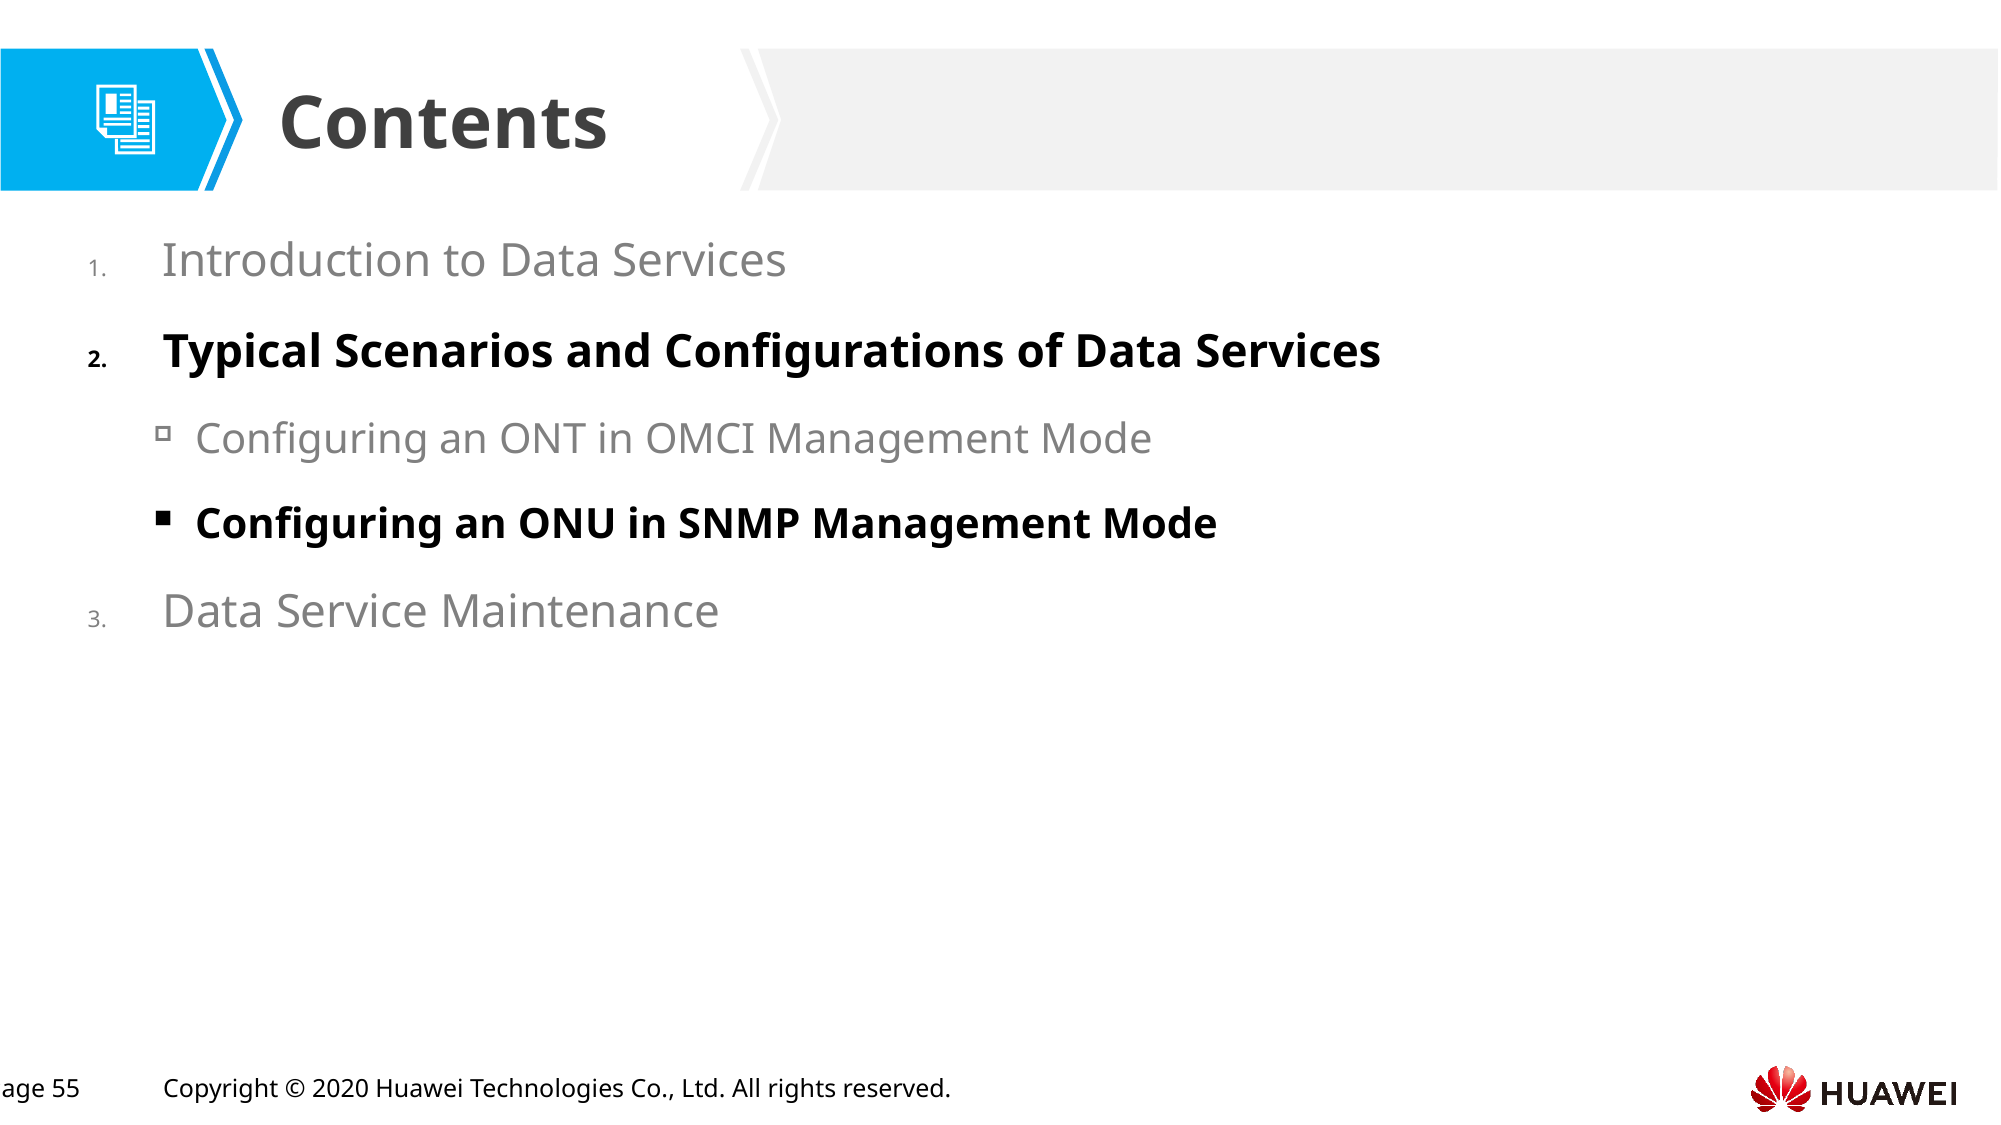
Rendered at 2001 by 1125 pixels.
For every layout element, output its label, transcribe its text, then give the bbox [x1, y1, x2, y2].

list Introduction to Data Services Typical Scenarios and Configurations of Data Services Configuring an ONT in OMCI Management Mode Configuring an ONU in SNMP Management Mode Data Service Maintenance [74, 202, 1930, 971]
picture [1751, 1066, 1956, 1112]
